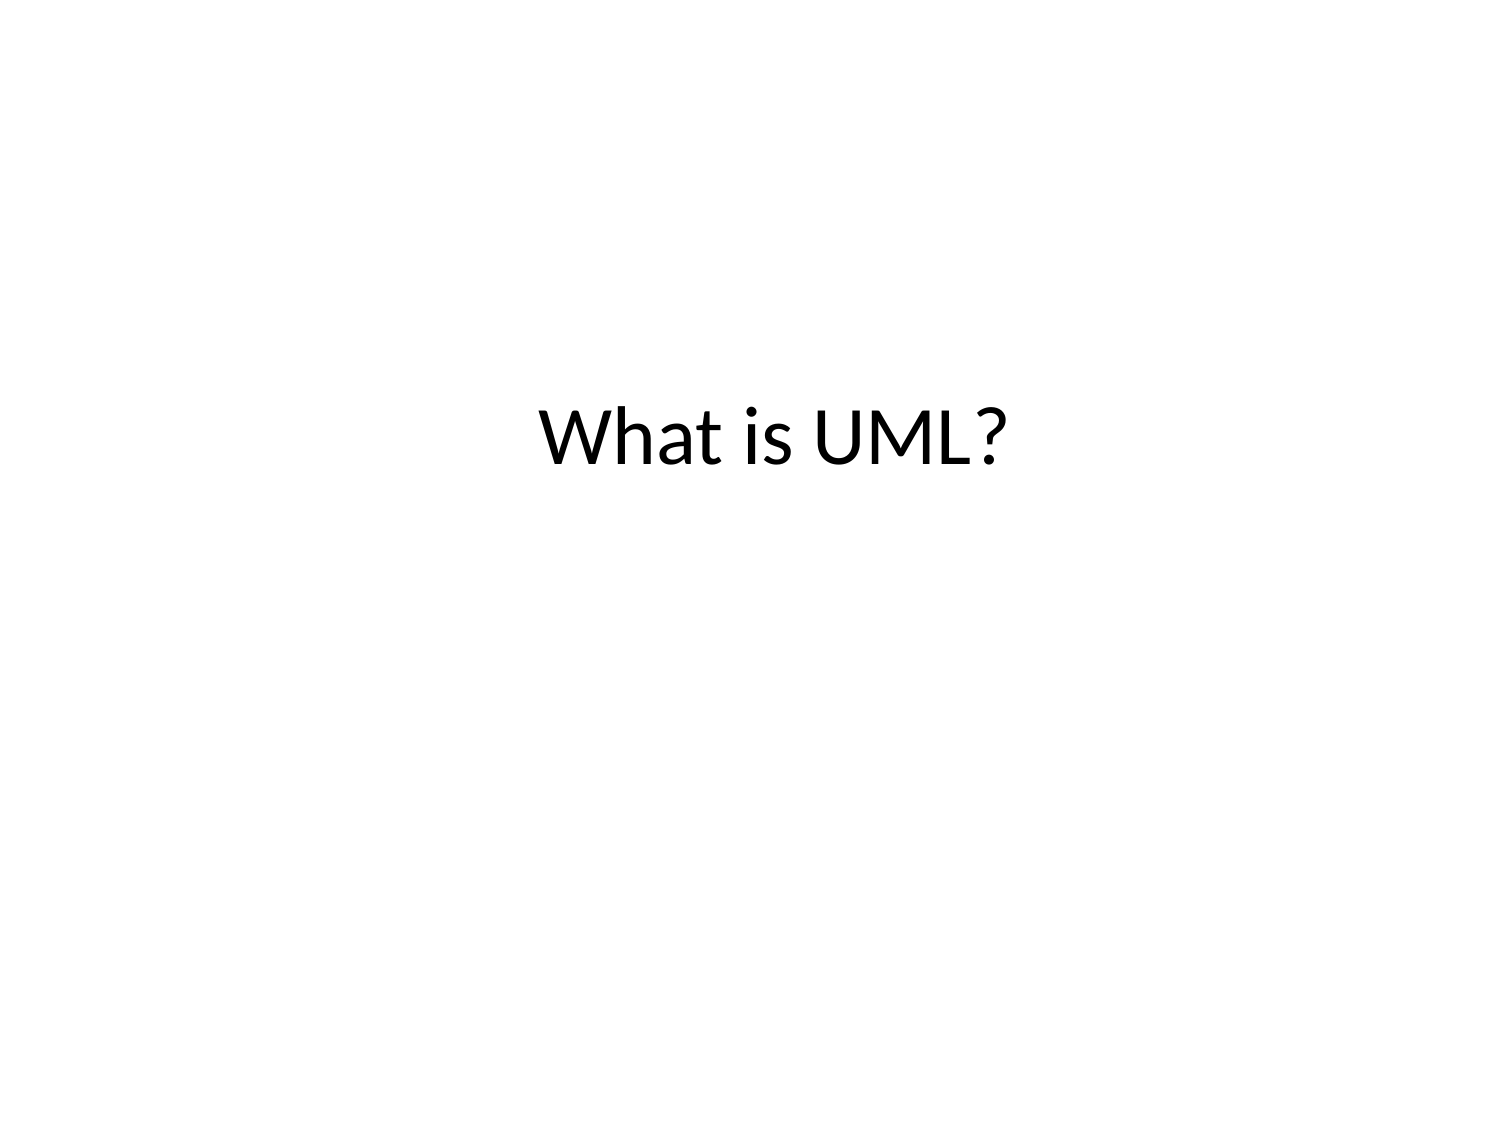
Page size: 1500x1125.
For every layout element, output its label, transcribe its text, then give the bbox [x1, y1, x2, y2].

title What is UML? [137, 337, 1413, 525]
